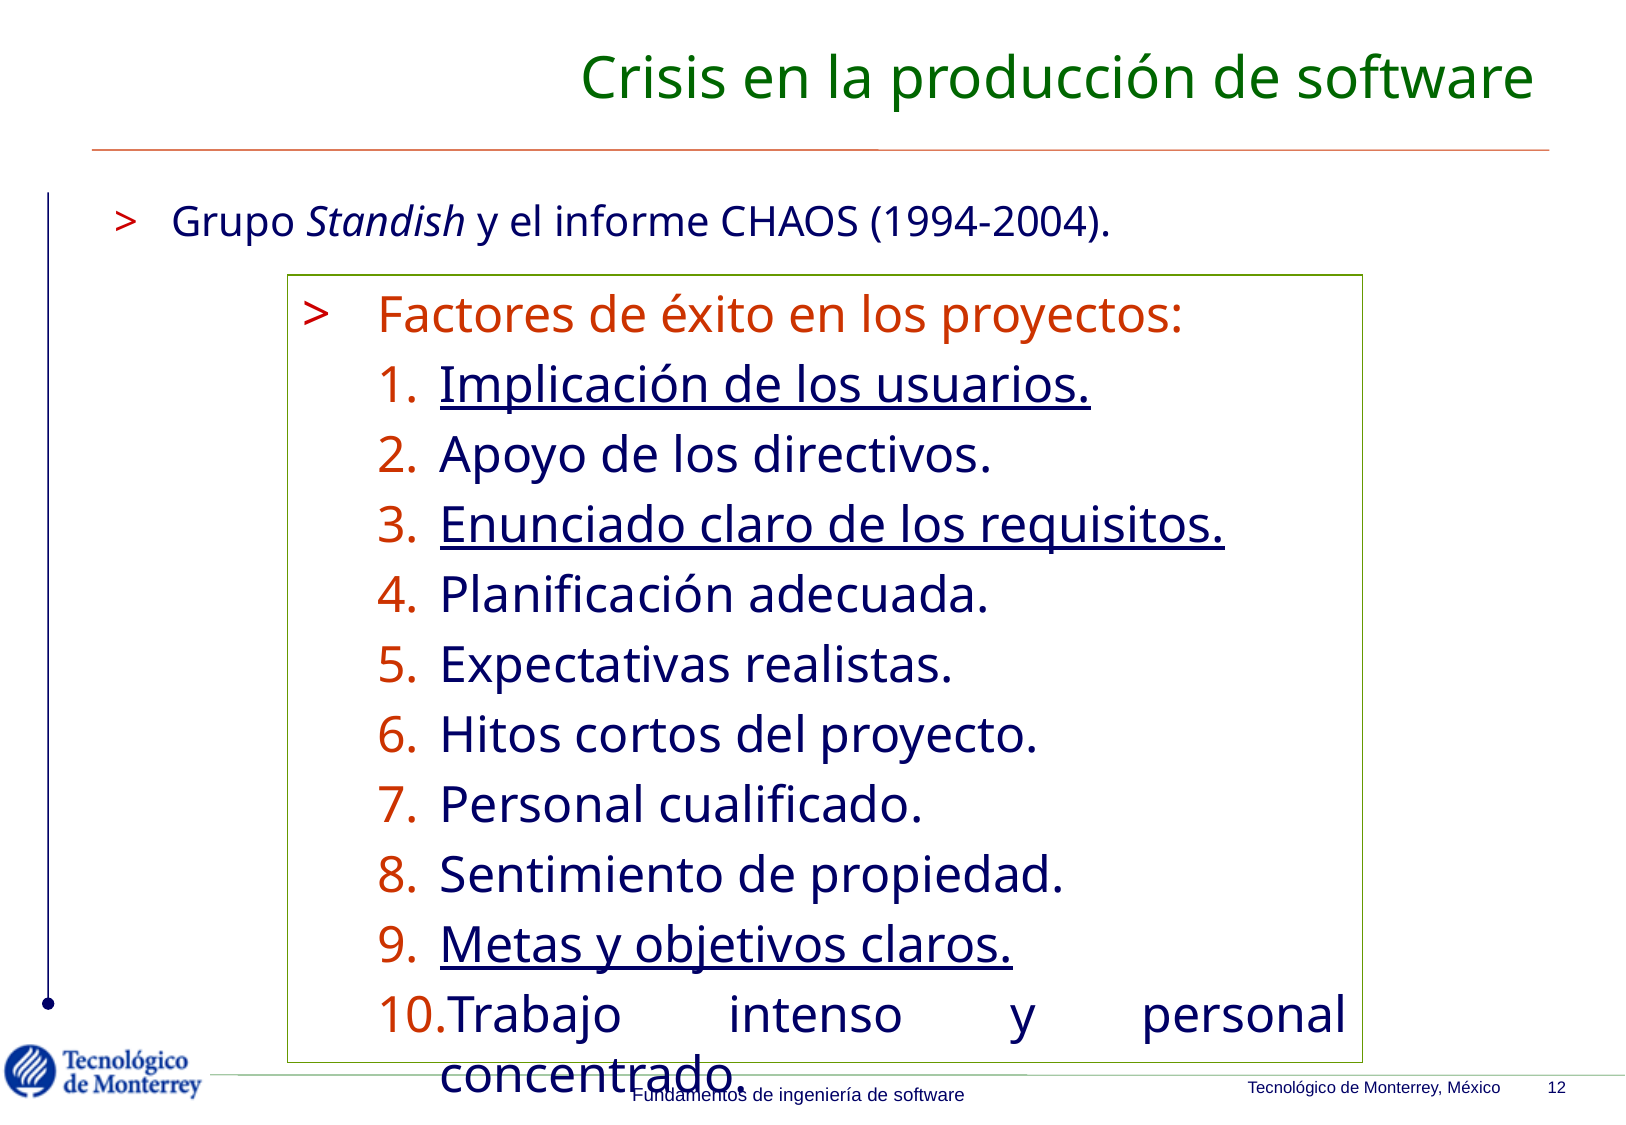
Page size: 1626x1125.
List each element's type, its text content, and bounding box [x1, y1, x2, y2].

text_box Factores de éxito en los proyectos: Implicación de los usuarios. Apoyo de los directivos. Enunciado claro de los requisitos. Planificación adecuada. Expectativas realistas. Hitos cortos del proyecto. Personal cualificado. Sentimiento de propiedad. Metas y objetivos claros. Trabajo intenso y personal concentrado. [287, 275, 1363, 1063]
list Grupo Standish y el informe CHAOS (1994-2004). [99, 187, 1550, 1050]
title Crisis en la producción de software [99, 12, 1550, 138]
picture [0, 1043, 210, 1107]
